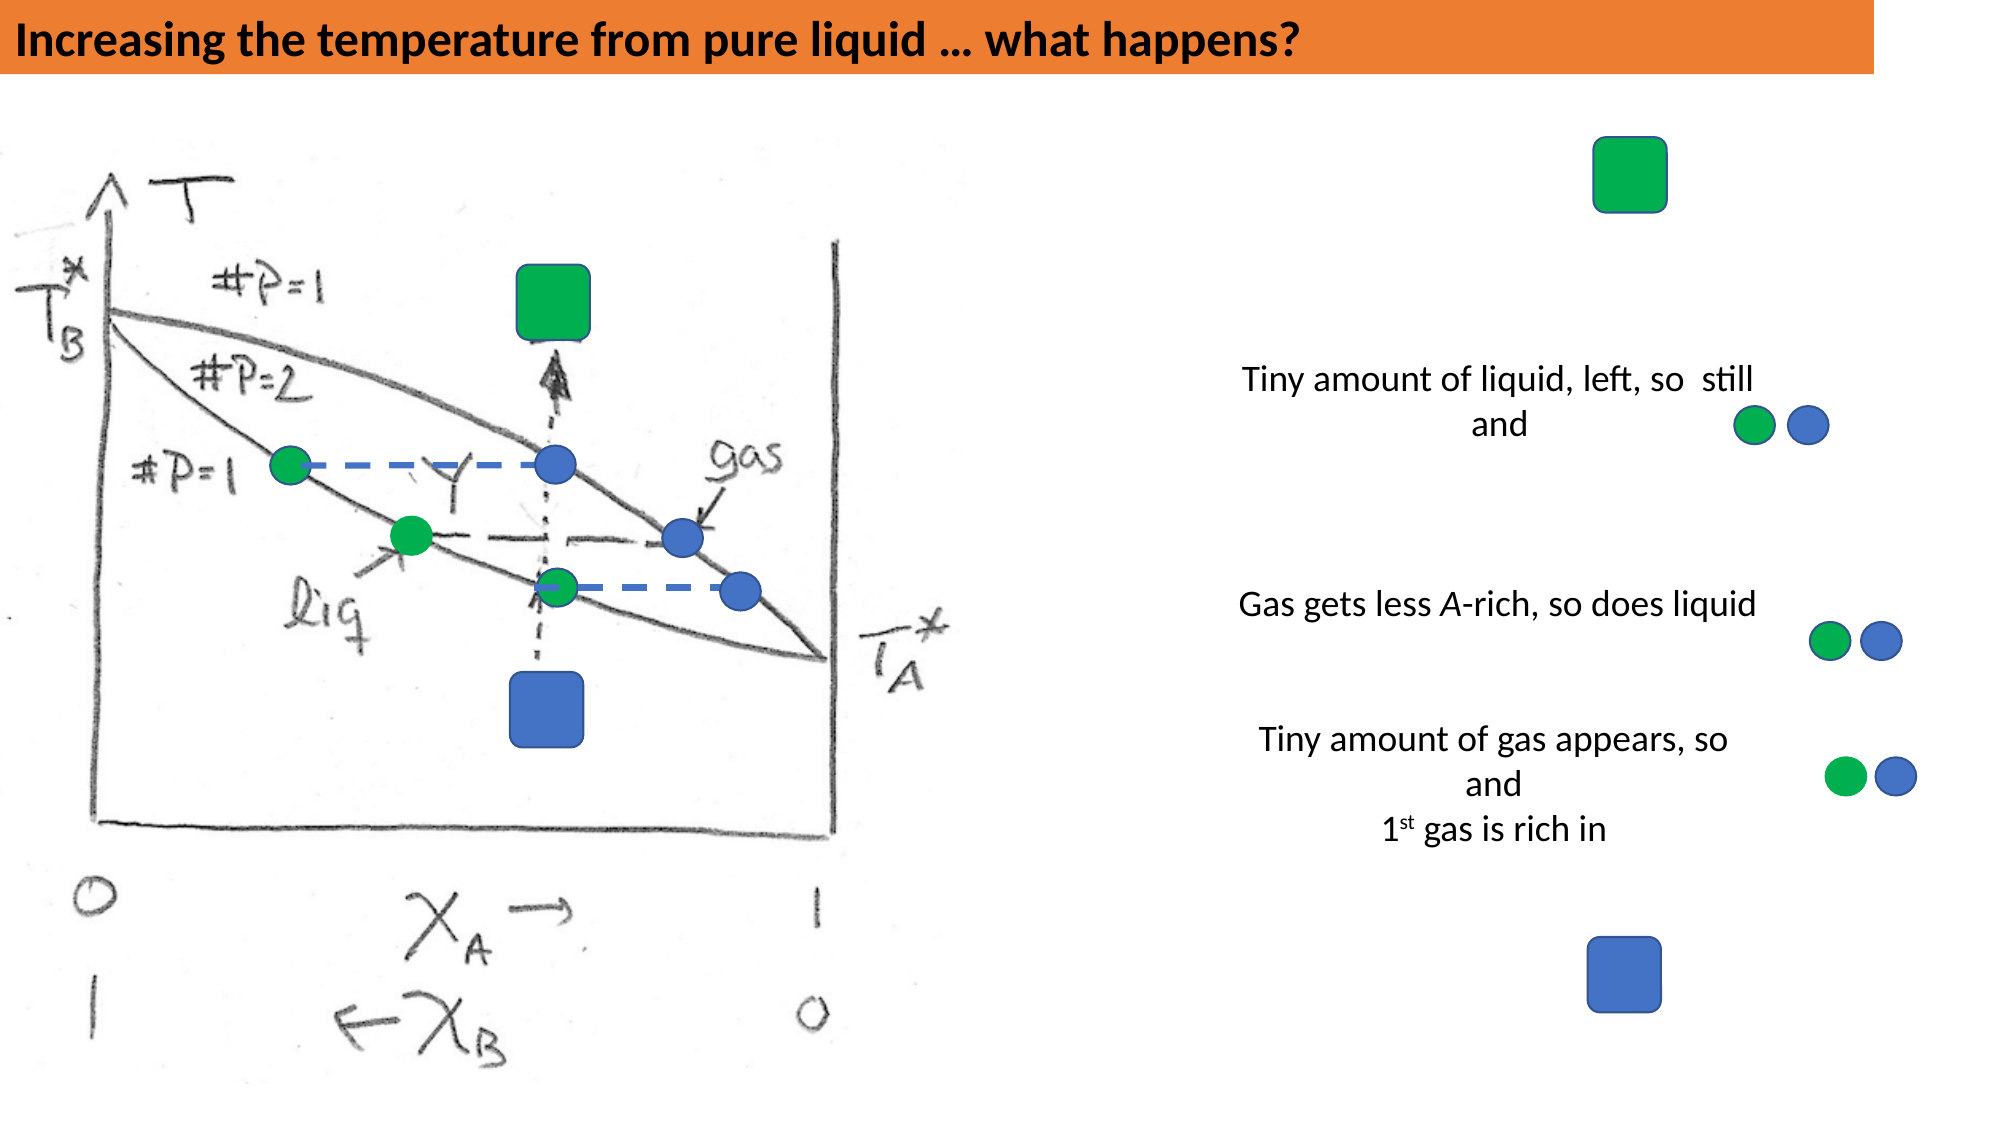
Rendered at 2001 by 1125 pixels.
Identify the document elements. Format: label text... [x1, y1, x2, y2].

text_box Increasing the temperature from pure liquid … what happens? [0, 0, 1874, 75]
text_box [0, 137, 965, 1084]
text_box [1070, 76, 1926, 1001]
text_box [1586, 1001, 1662, 1014]
